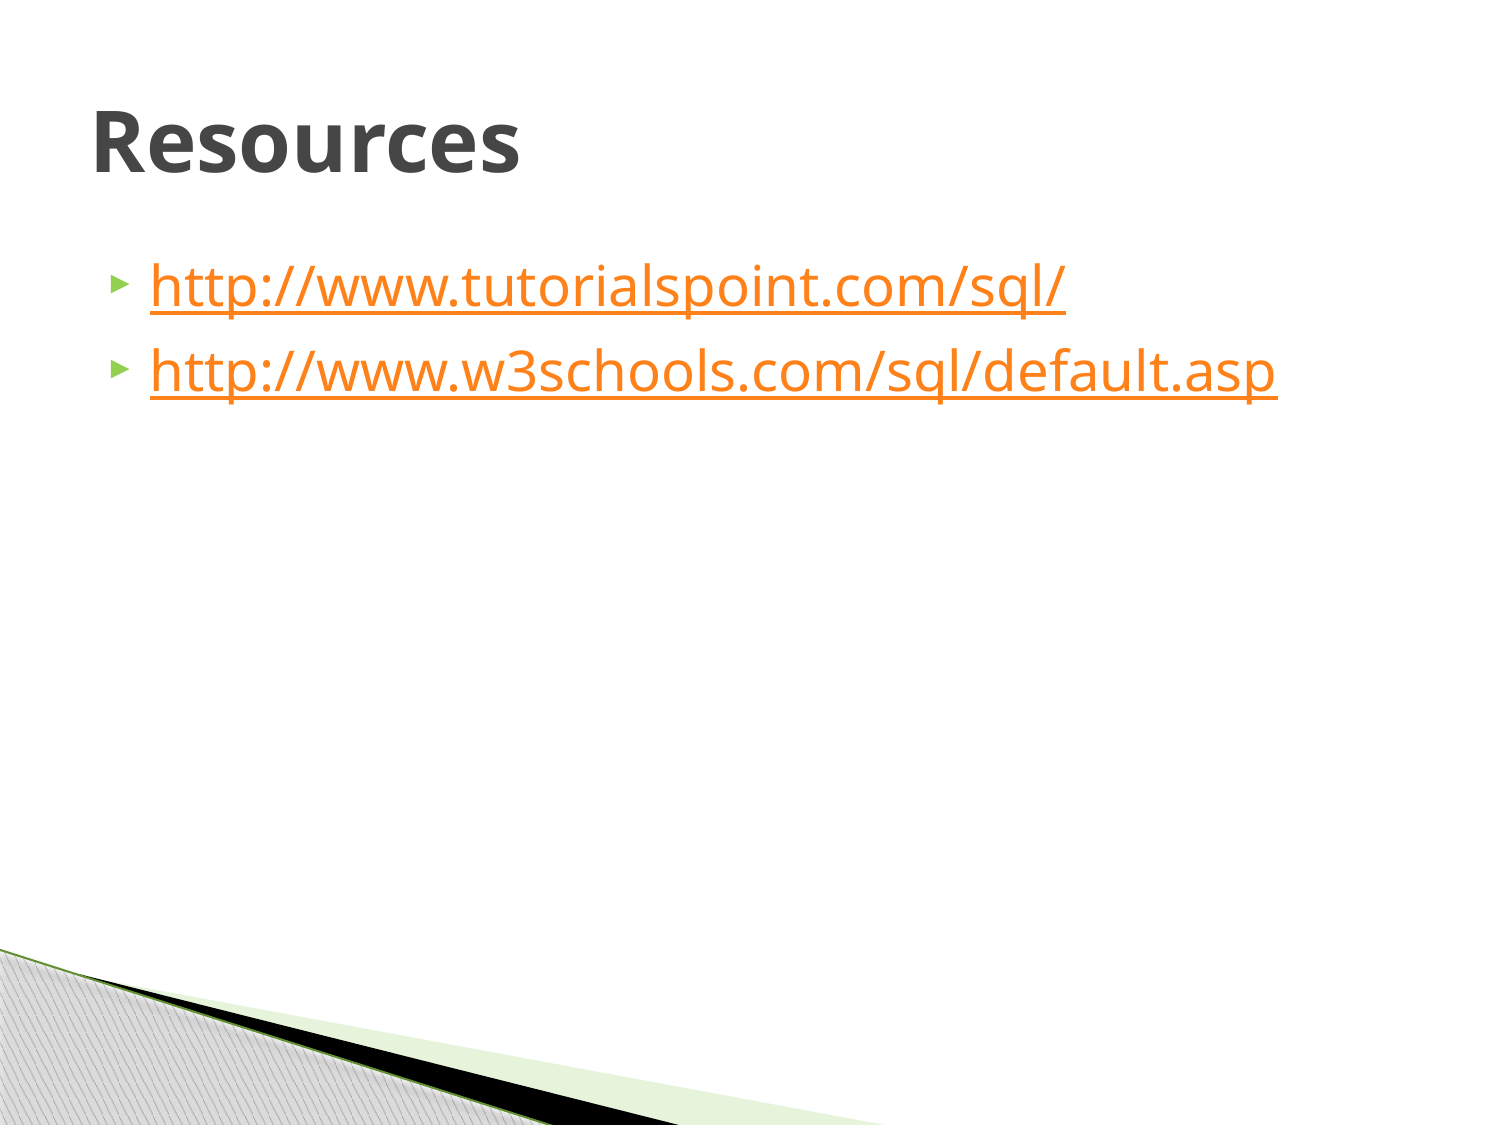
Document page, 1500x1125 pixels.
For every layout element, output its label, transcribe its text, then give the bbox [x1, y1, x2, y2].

list http://www.tutorialspoint.com/sql/ http://www.w3schools.com/sql/default.asp [75, 243, 1425, 986]
title Resources [75, 45, 1425, 233]
